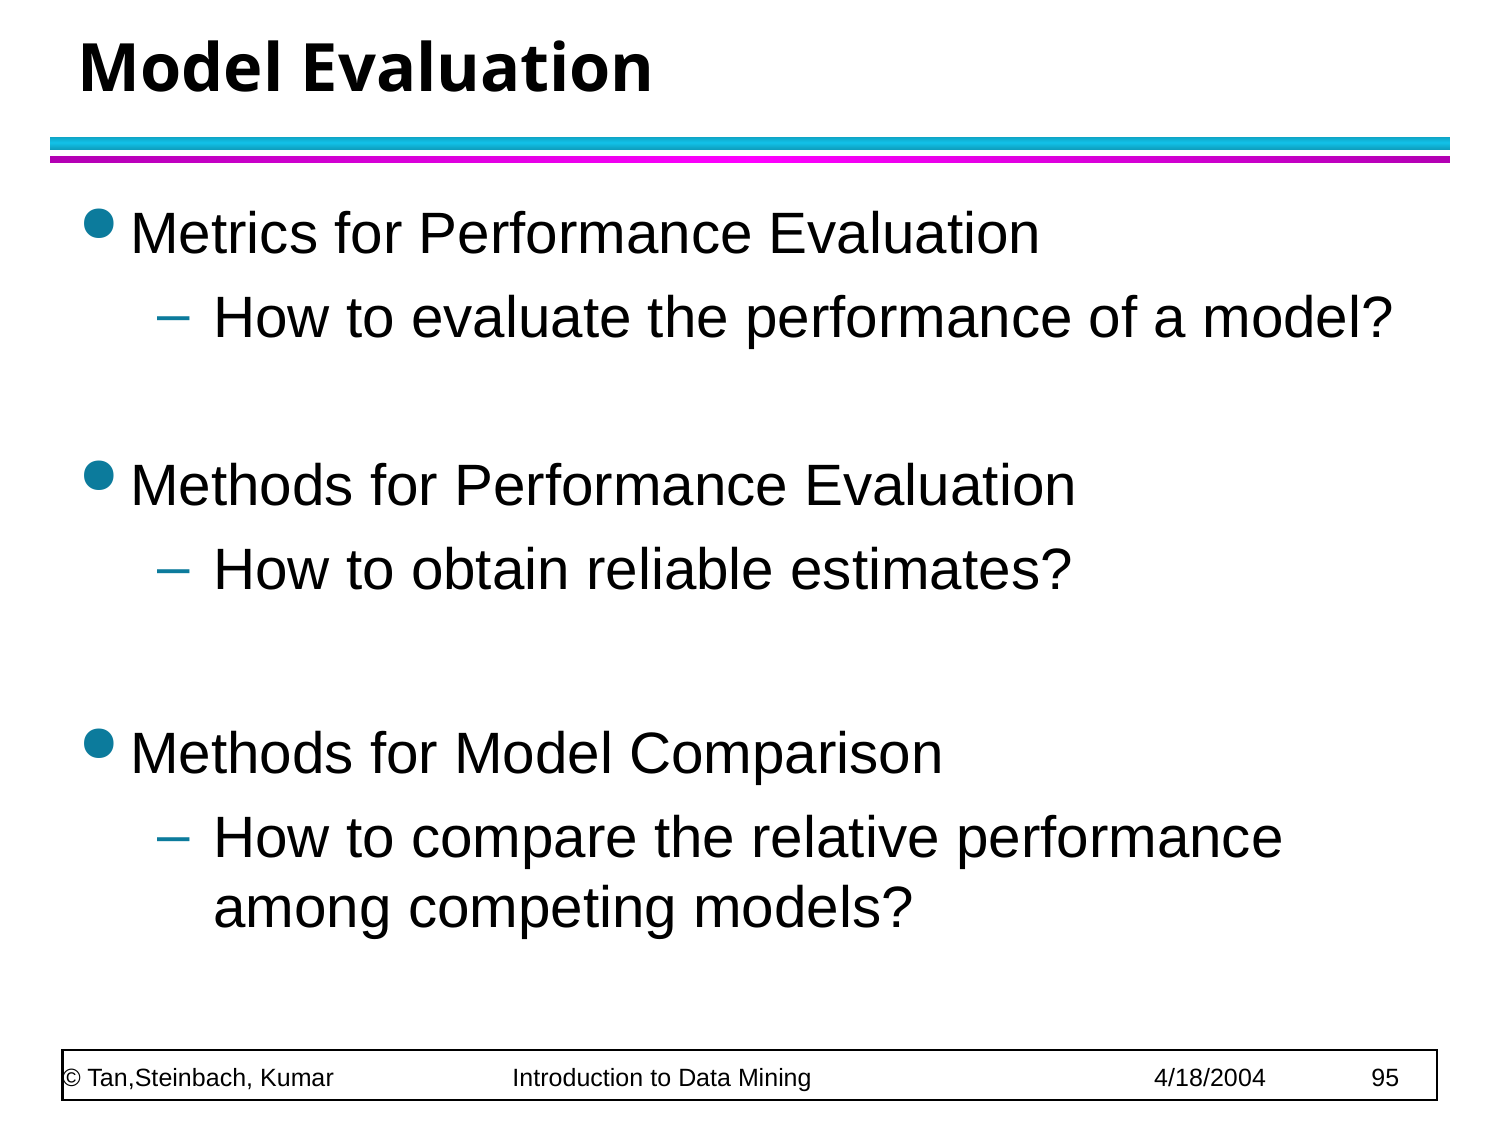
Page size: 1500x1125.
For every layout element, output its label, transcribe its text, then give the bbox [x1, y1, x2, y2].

title Model Evaluation [61, 24, 1422, 113]
list Metrics for Performance Evaluation How to evaluate the performance of a model? Methods for Performance Evaluation How to obtain reliable estimates? Methods for Model Comparison How to compare the relative performance among competing models? [66, 186, 1433, 1038]
